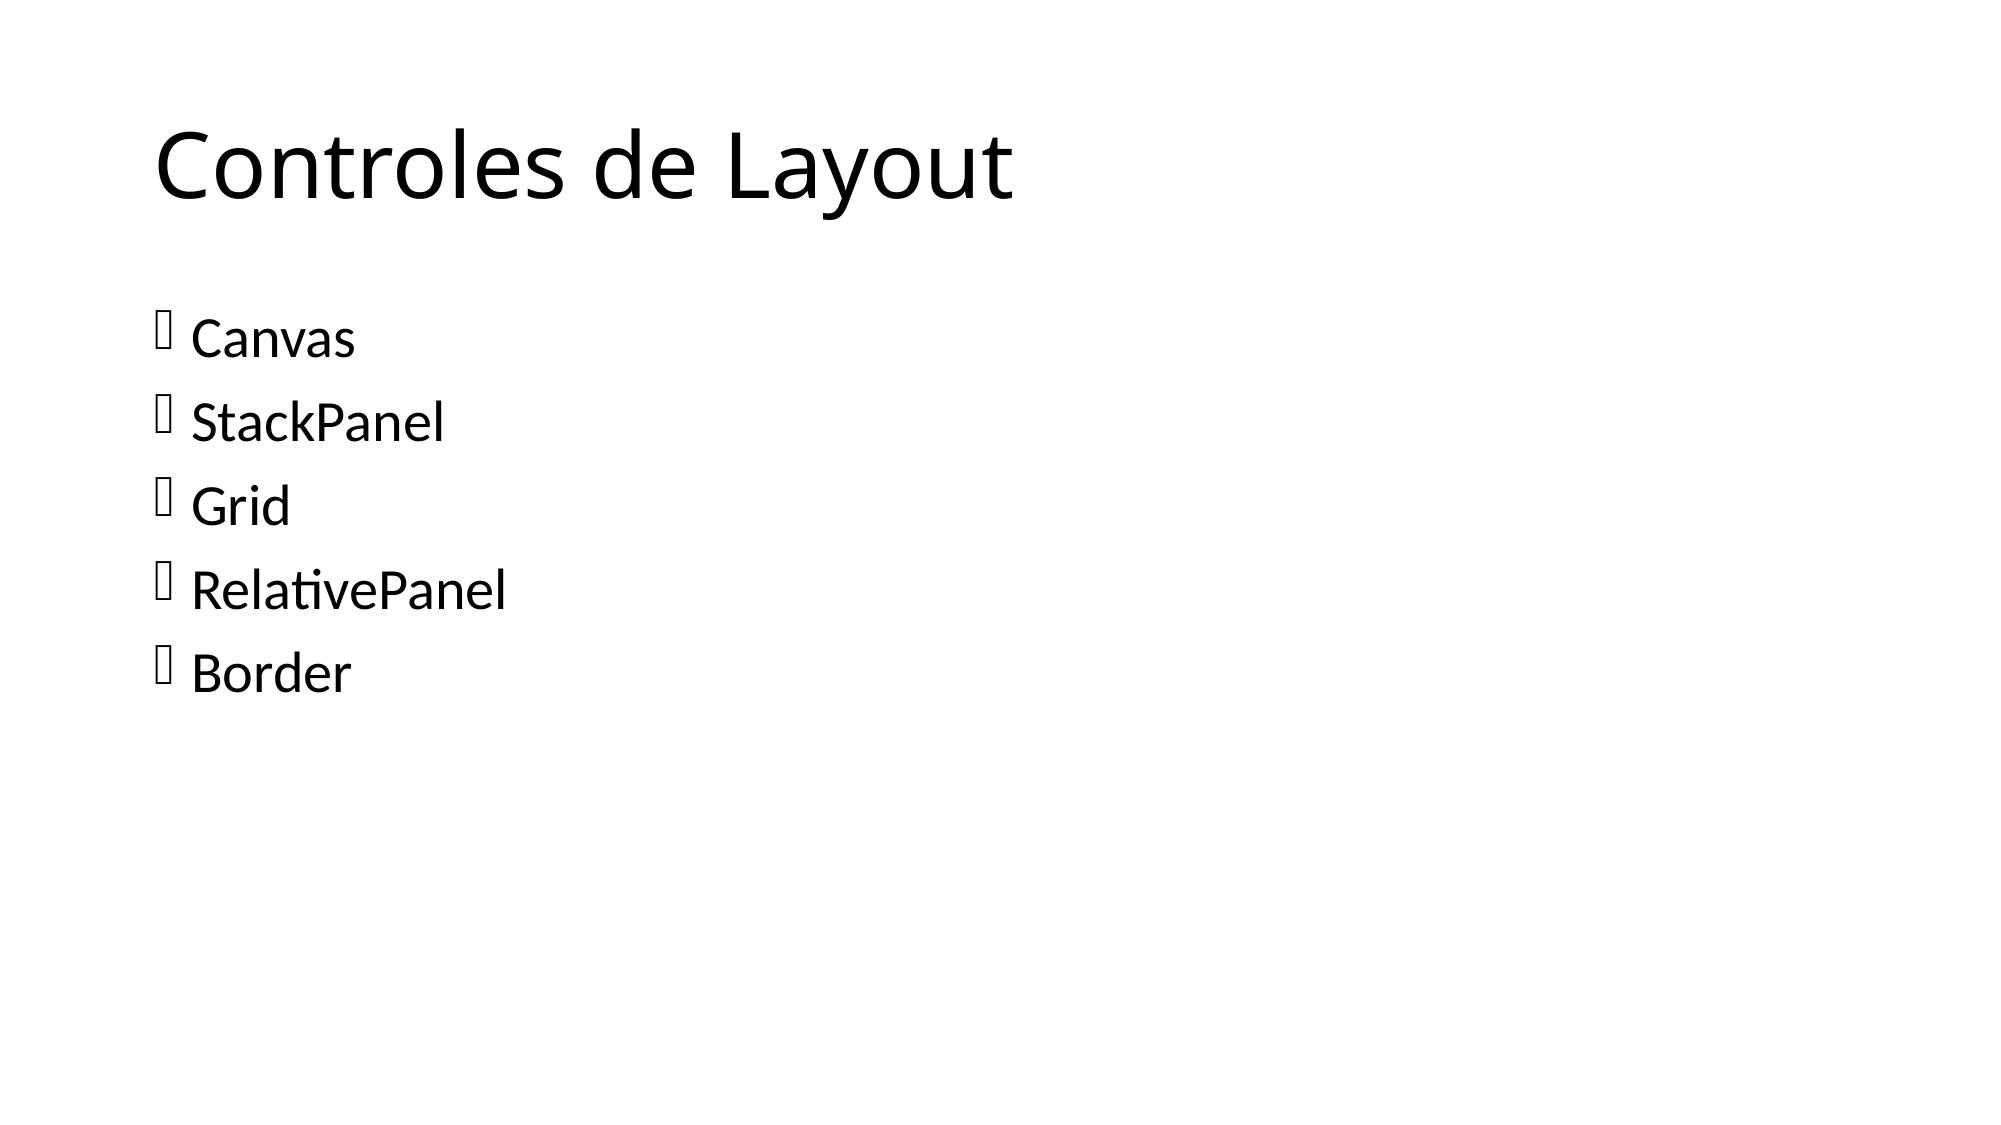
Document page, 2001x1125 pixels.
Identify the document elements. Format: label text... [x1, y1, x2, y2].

title Controles de Layout [138, 60, 1864, 278]
list Canvas StackPanel Grid RelativePanel Border [138, 299, 1864, 1014]
